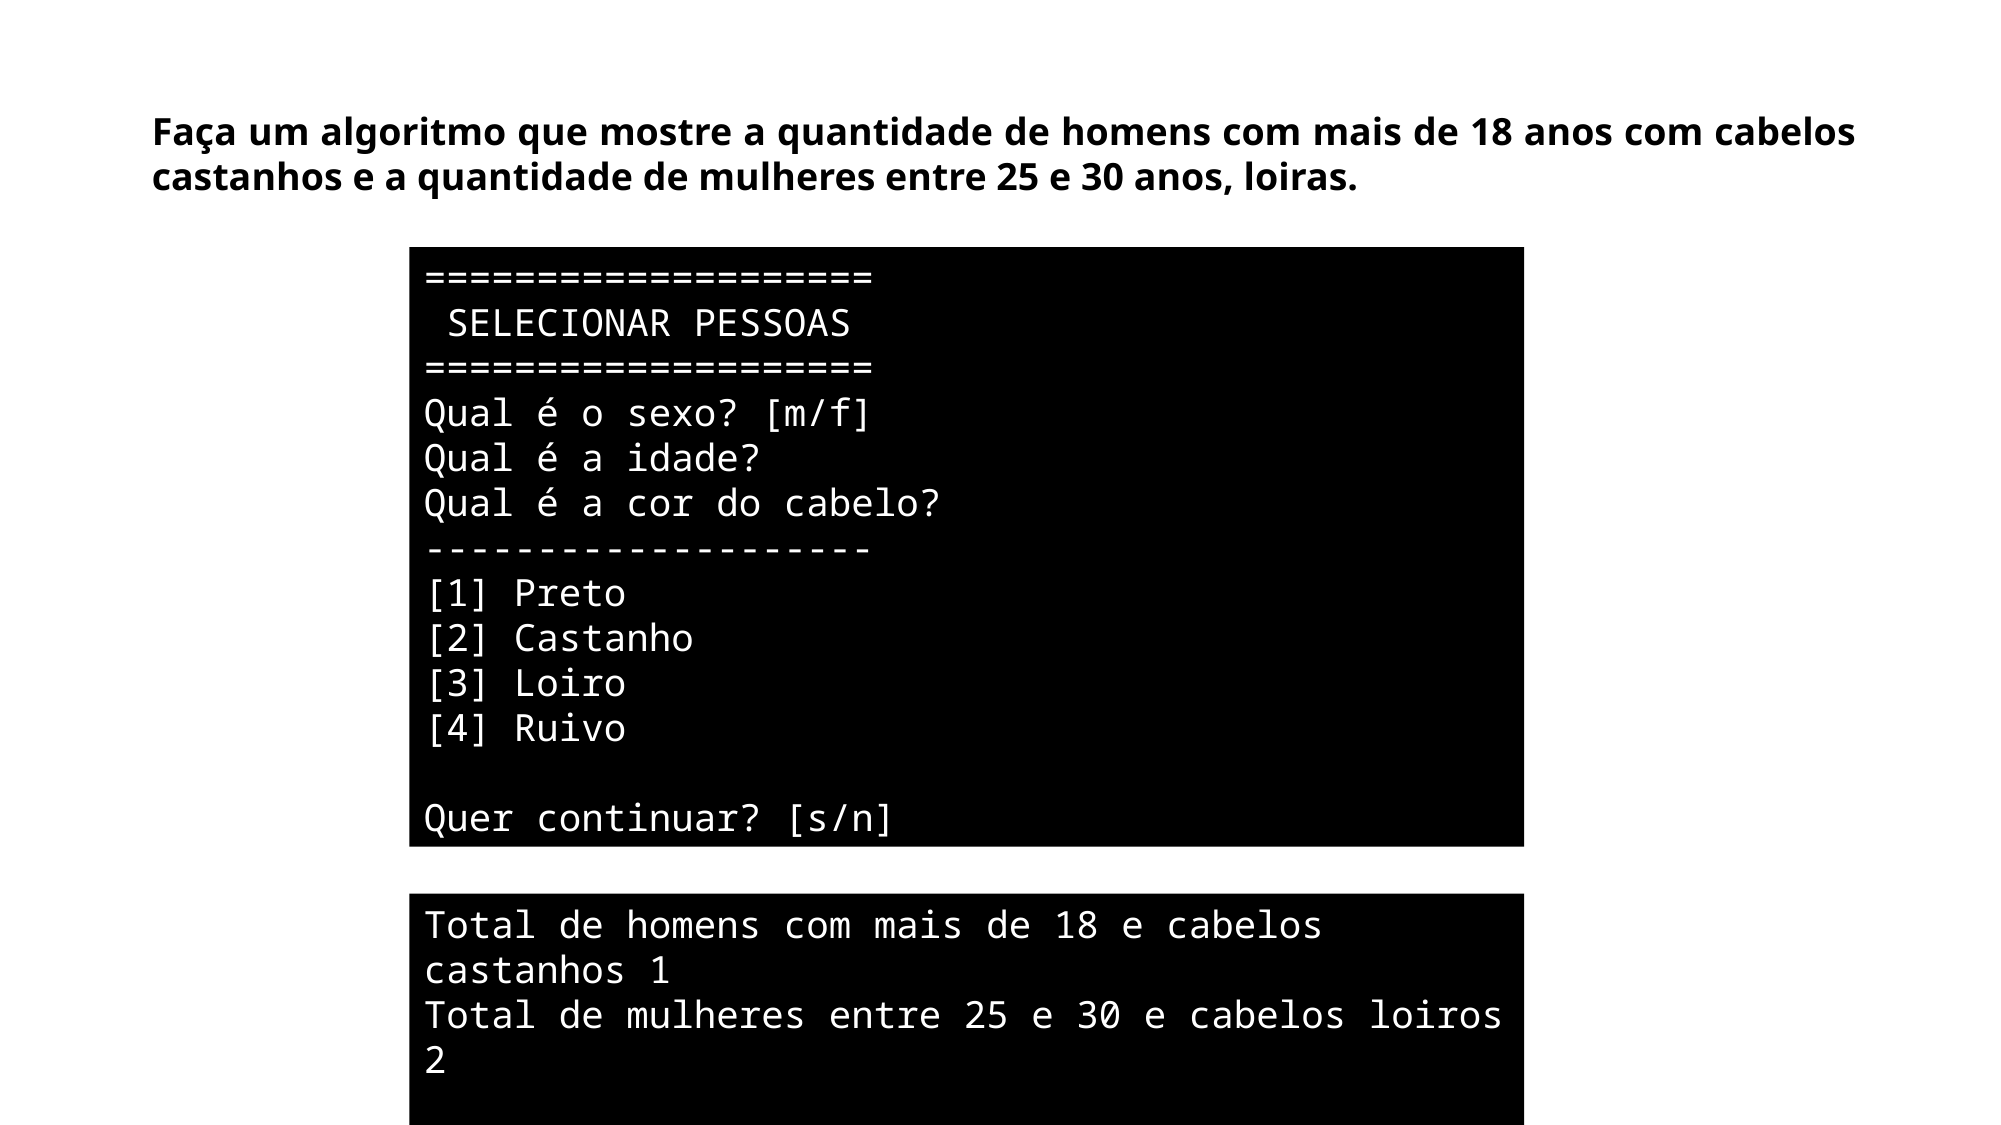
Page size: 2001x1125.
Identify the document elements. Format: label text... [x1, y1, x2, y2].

text_box Faça um algoritmo que mostre a quantidade de homens com mais de 18 anos com cabelos castanhos e a quantidade de mulheres entre 25 e 30 anos, loiras. [137, 100, 1873, 206]
text_box Total de homens com mais de 18 e cabelos castanhos 1 Total de mulheres entre 25 e 30 e cabelos loiros 2 [409, 893, 1525, 1125]
text_box ==================== SELECIONAR PESSOAS ==================== Qual é o sexo? [m/f] Qual é a idade? Qual é a cor do cabelo? -------------------- [1] Preto [2] Castanho [3] Loiro [4] Ruivo Quer continuar? [s/n] [409, 247, 1525, 847]
